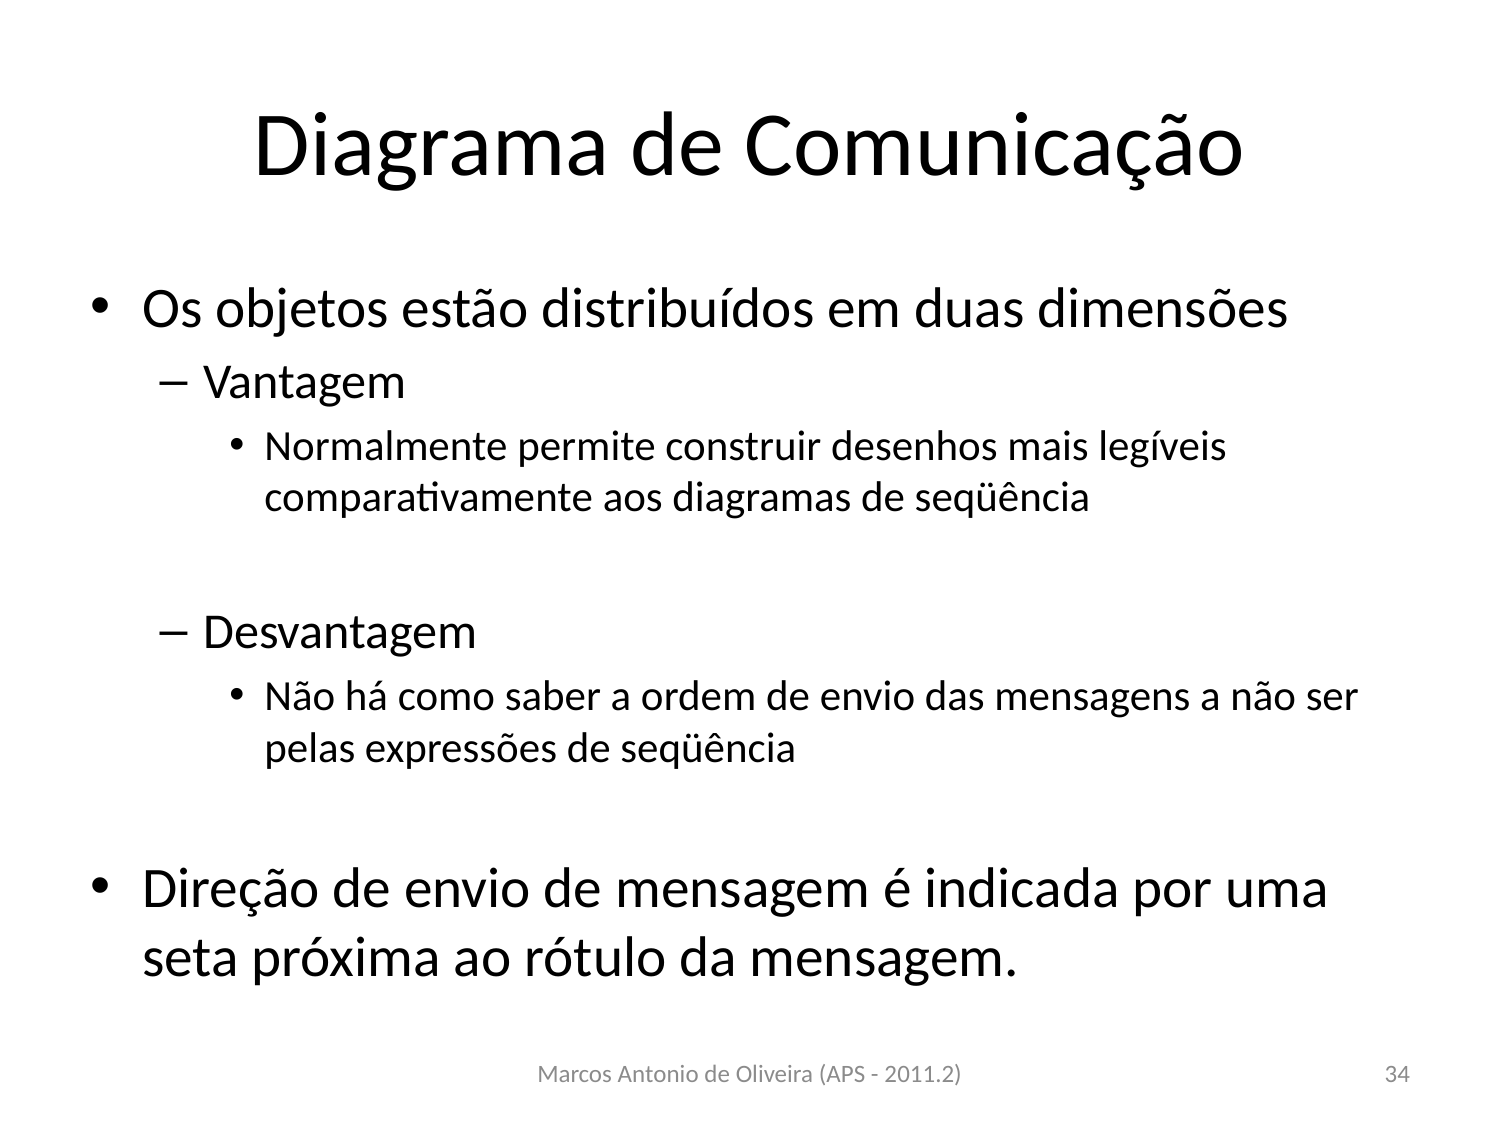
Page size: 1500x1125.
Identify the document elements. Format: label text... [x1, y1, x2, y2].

slide_number 34 [1074, 1042, 1425, 1103]
footer Marcos Antonio de Oliveira (APS - 2011.2) [512, 1042, 988, 1103]
list Os objetos estão distribuídos em duas dimensões Vantagem Normalmente permite construir desenhos mais legíveis comparativamente aos diagramas de seqüência Desvantagem Não há como saber a ordem de envio das mensagens a não ser pelas expressões de seqüência Direção de envio de mensagem é indicada por uma seta próxima ao rótulo da mensagem. [75, 262, 1425, 1005]
title Diagrama de Comunicação [75, 45, 1425, 233]
